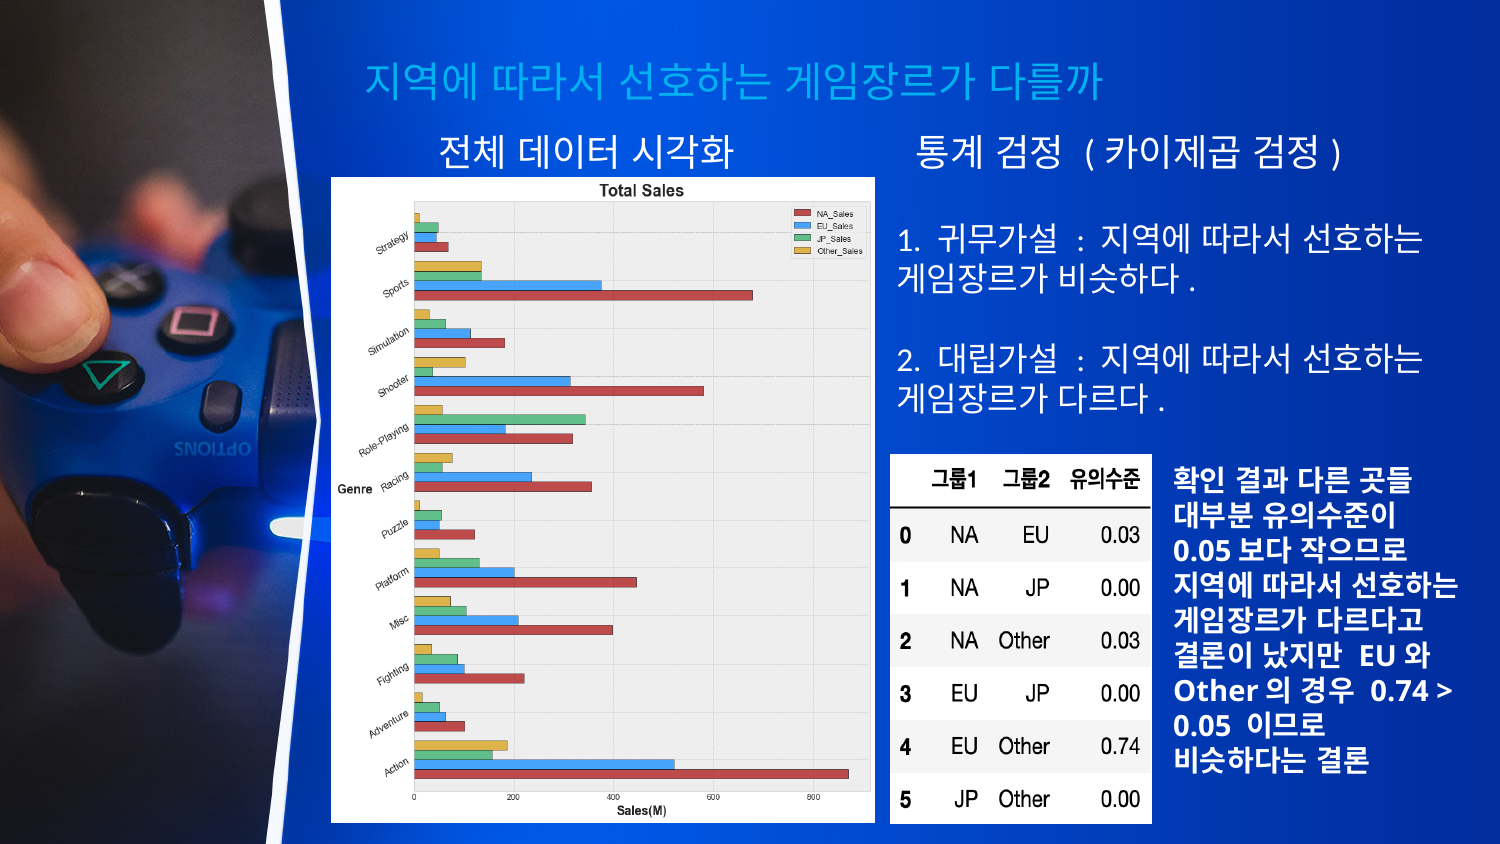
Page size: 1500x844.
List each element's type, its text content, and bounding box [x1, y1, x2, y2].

text_box 확인 결과 다른 곳들 대부분 유의수준이 0.05보다 작으므로 지역에 따라서 선호하는 게임장르가 다르다고 결론이 났지만 EU와 Other의 경우 0.74 > 0.05 이므로 비슷하다는 결론 [1158, 454, 1482, 785]
text_box 통계 검정 (카이제곱 검정) 1. 귀무가설 : 지역에 따라서 선호하는 게임장르가 비슷하다. 2. 대립가설 : 지역에 따라서 선호하는 게임장르가 다르다. [881, 121, 1482, 426]
title 지역에 따라서 선호하는 게임장르가 다를까 [349, 21, 1402, 141]
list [331, 176, 875, 823]
picture [0, 0, 1500, 844]
text_box 전체 데이터 시각화 [423, 121, 783, 175]
